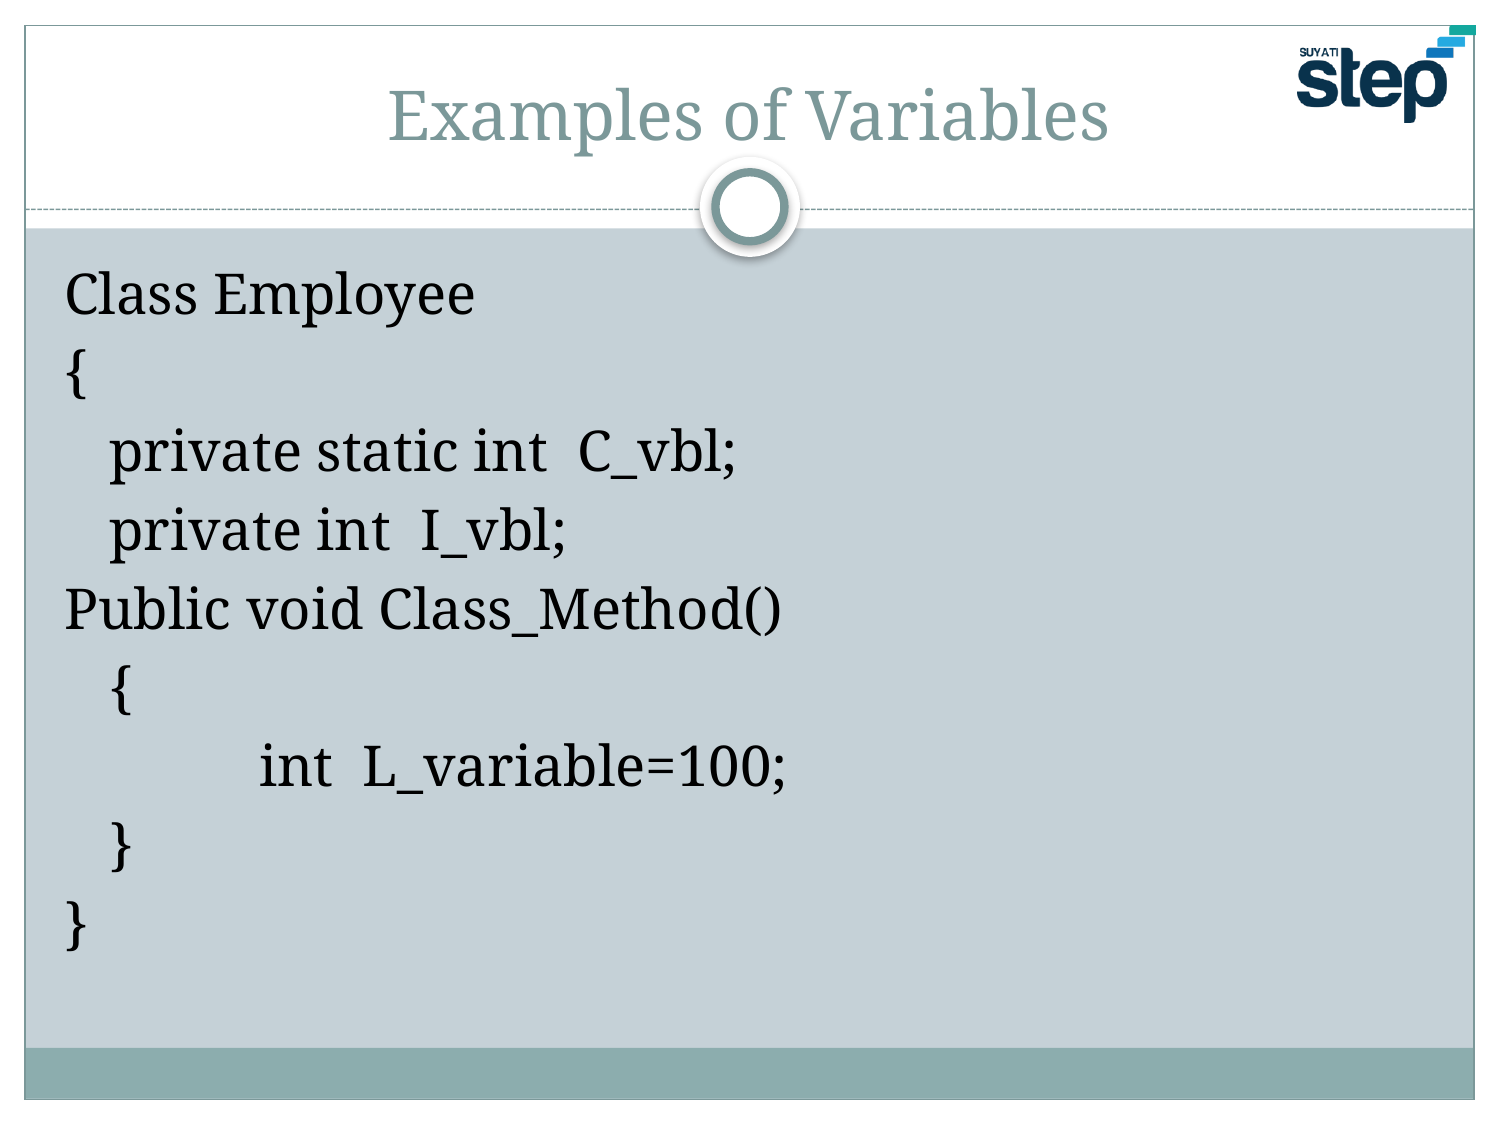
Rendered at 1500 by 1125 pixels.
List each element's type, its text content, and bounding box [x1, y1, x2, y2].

list Class Employee { private static int C_vbl; private int I_vbl; Public void Class_Method() { int L_variable=100; } } [49, 250, 1445, 1001]
picture [1297, 25, 1476, 124]
title Examples of Variables [49, 37, 1450, 162]
